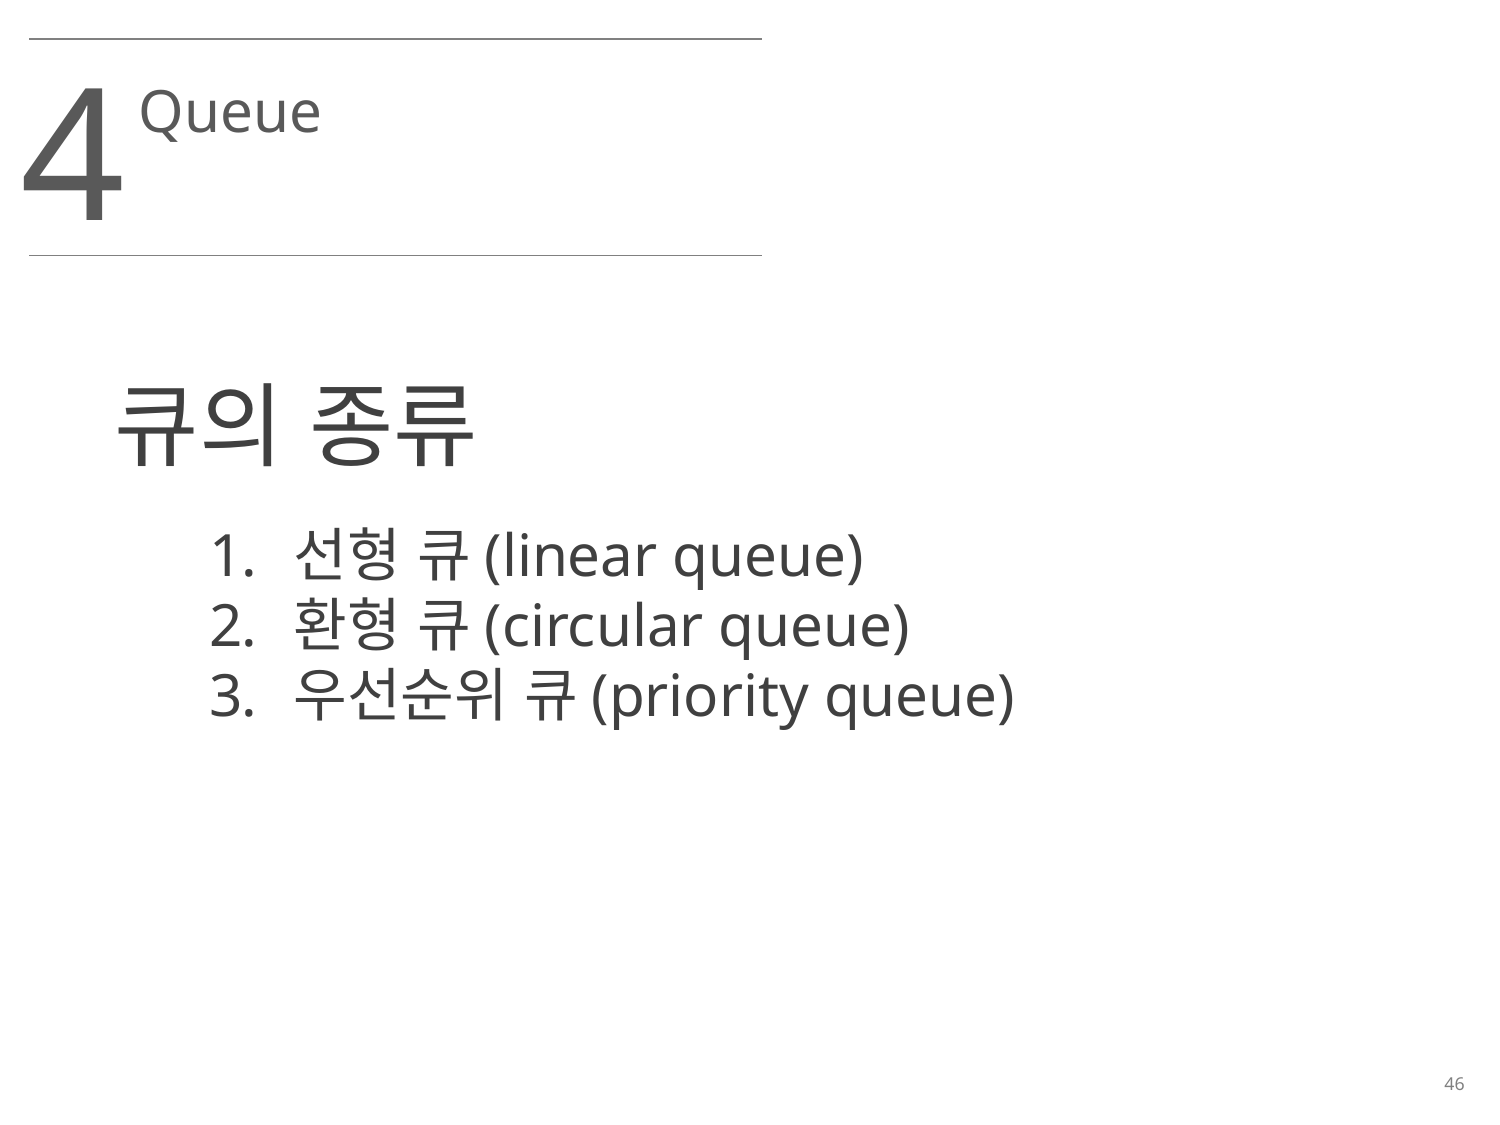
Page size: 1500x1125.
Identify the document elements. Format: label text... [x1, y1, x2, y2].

text_box 큐의 종류 [100, 360, 1164, 486]
text_box 4 [5, 29, 124, 265]
text_box Queue [124, 66, 337, 152]
text_box 선형 큐(linear queue) 환형 큐(circular queue) 우선순위 큐(priority queue) [194, 510, 1306, 736]
